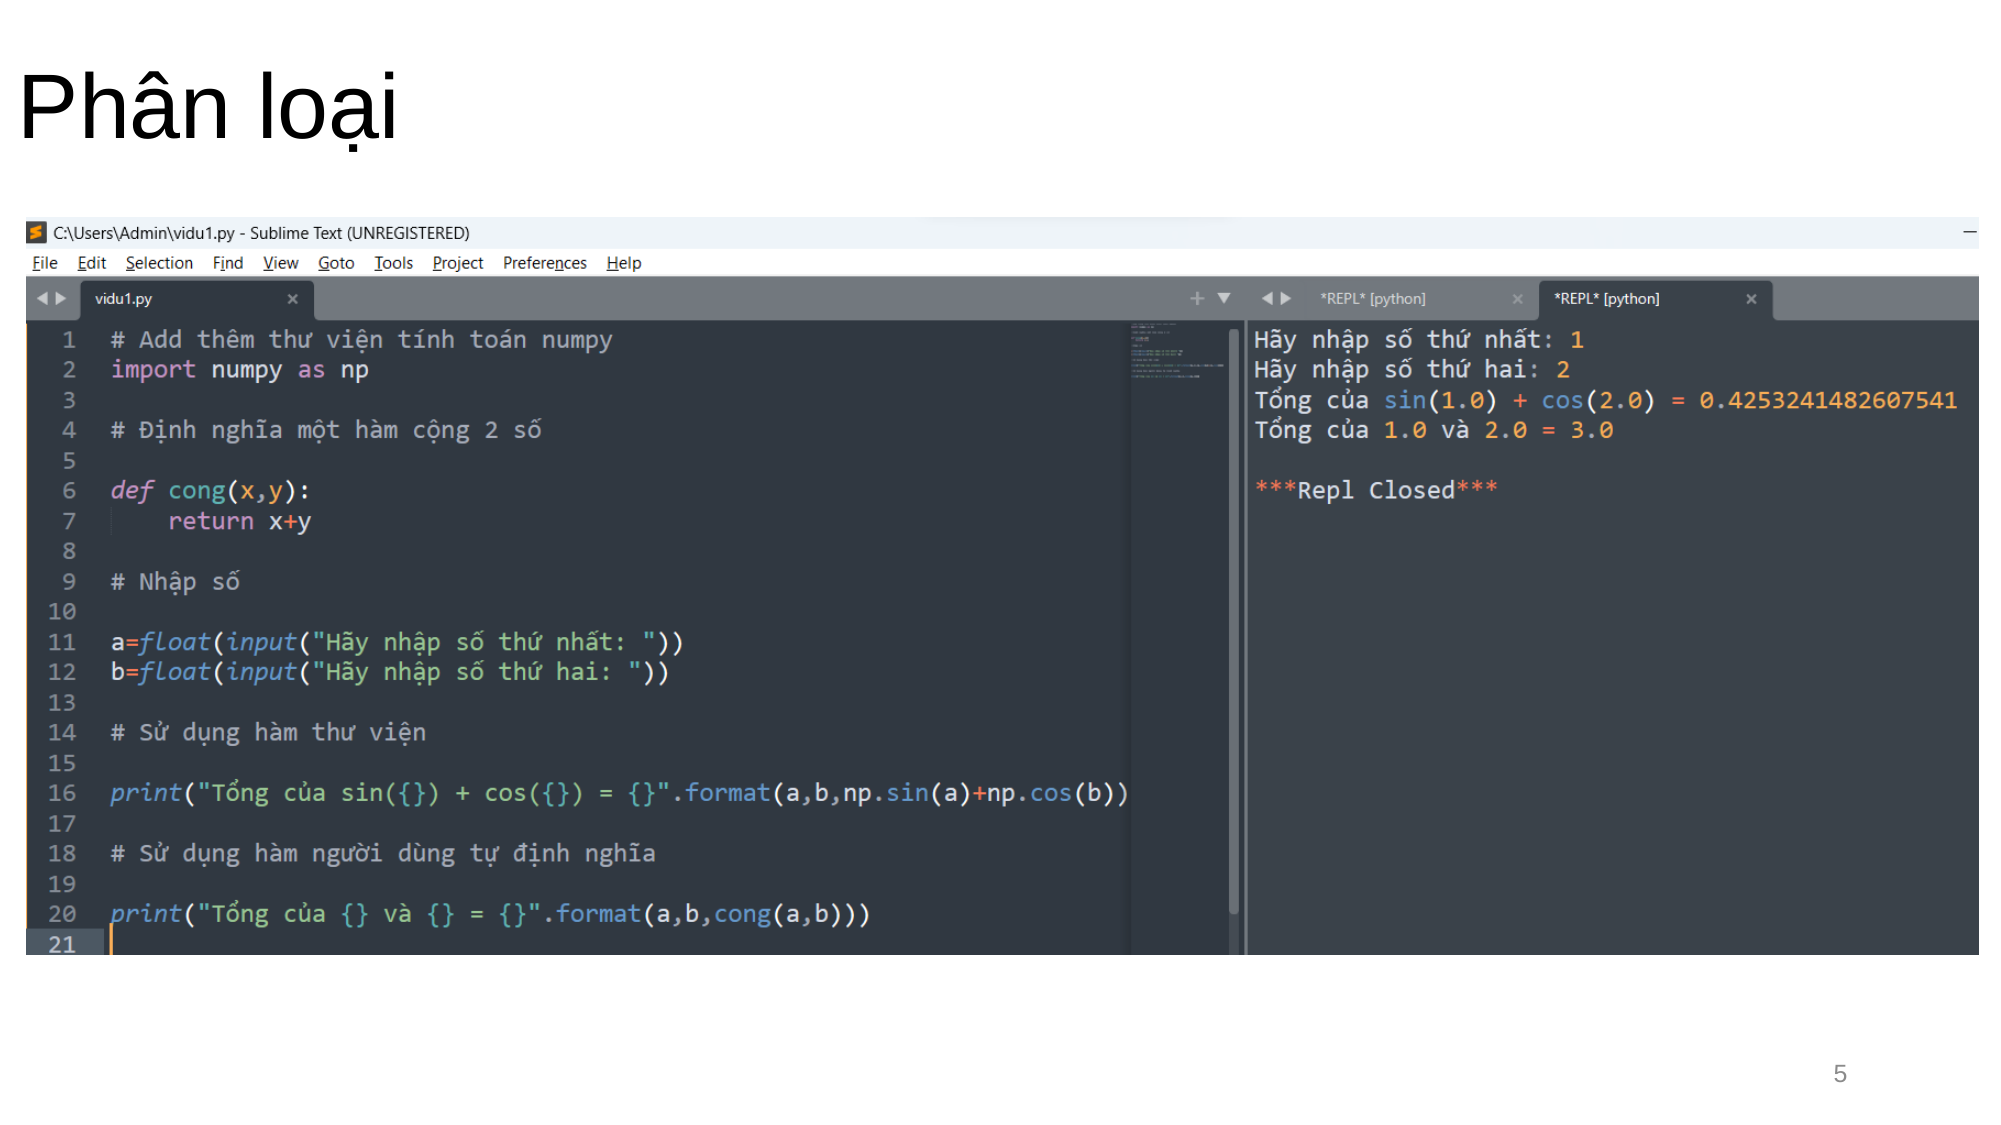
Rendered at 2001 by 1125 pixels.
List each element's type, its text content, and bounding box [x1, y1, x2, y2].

picture [26, 217, 1979, 956]
title Phân loại [2, 0, 2000, 218]
slide_number 5 [1412, 1042, 1863, 1103]
